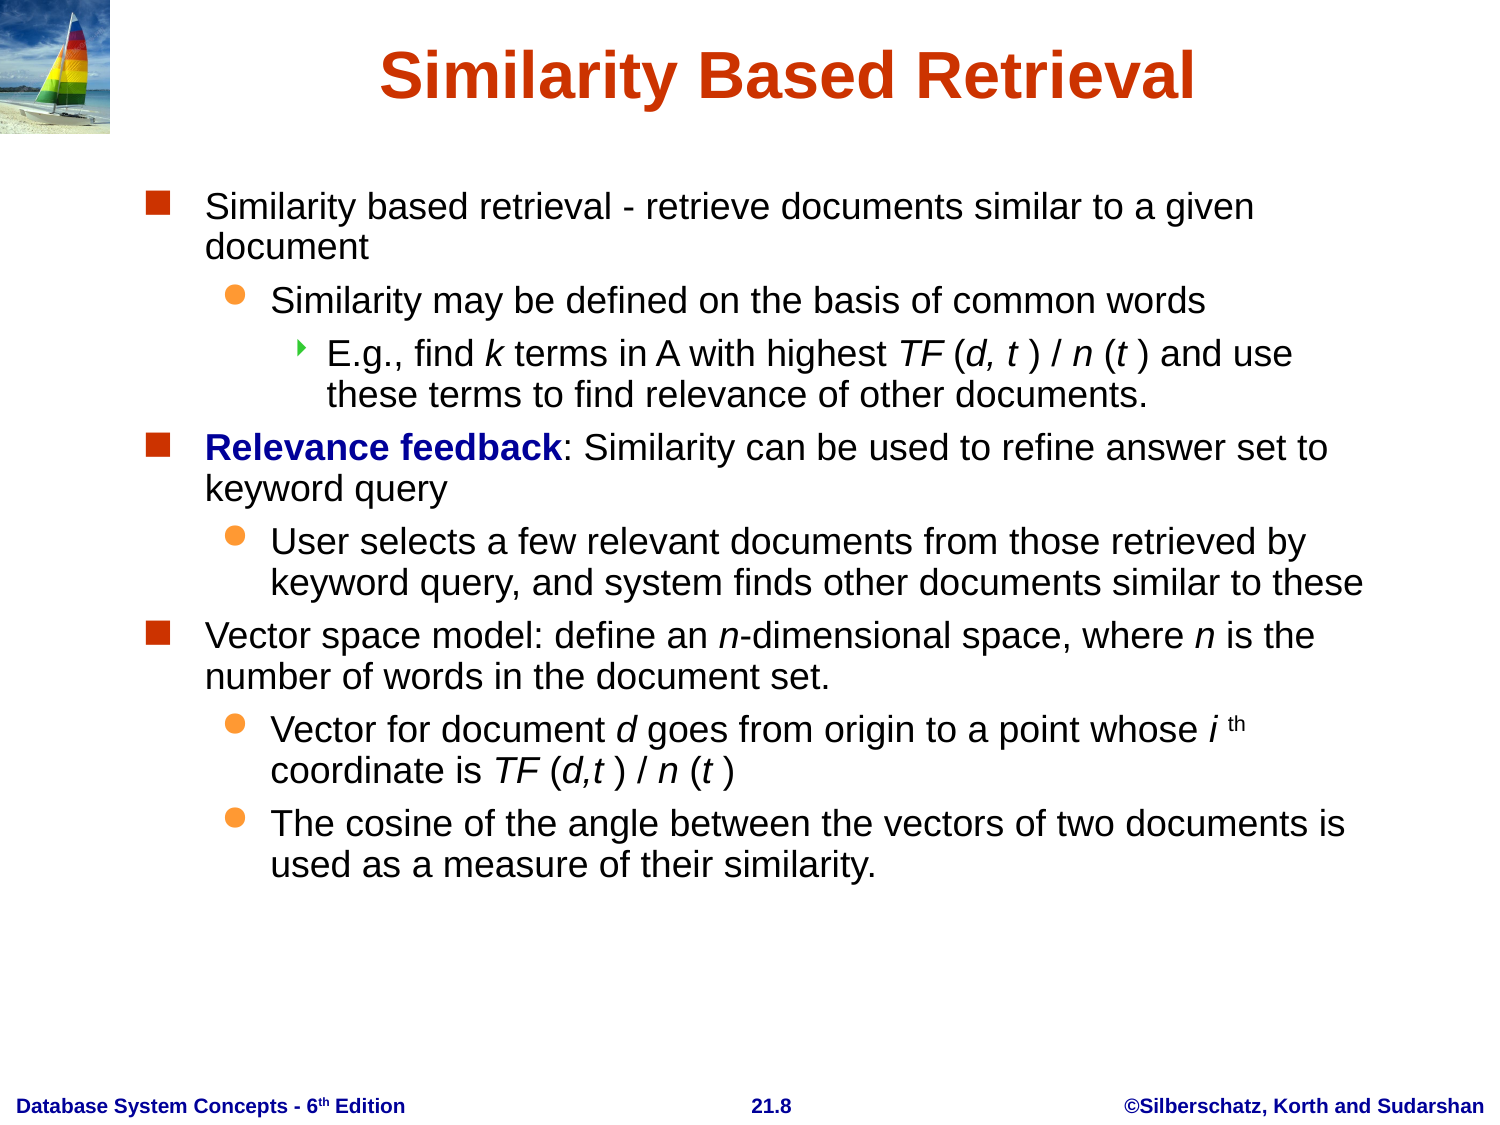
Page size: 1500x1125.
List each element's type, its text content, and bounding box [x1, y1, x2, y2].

picture [0, 0, 110, 134]
title Similarity Based Retrieval [125, 18, 1452, 120]
list Similarity based retrieval - retrieve documents similar to a given document Similarity may be defined on the basis of common words E.g., find k terms in A with highest TF (d, t ) / n (t ) and use these terms to find relevance of other documents. Relevance feedback: Similarity can be used to refine answer set to keyword query User selects a few relevant documents from those retrieved by keyword query, and system finds other documents similar to these Vector space model: define an n-dimensional space, where n is the number of words in the document set. Vector for document d goes from origin to a point whose i th coordinate is TF (d,t ) / n (t ) The cosine of the angle between the vectors of two documents is used as a measure of their similarity. [133, 179, 1391, 985]
